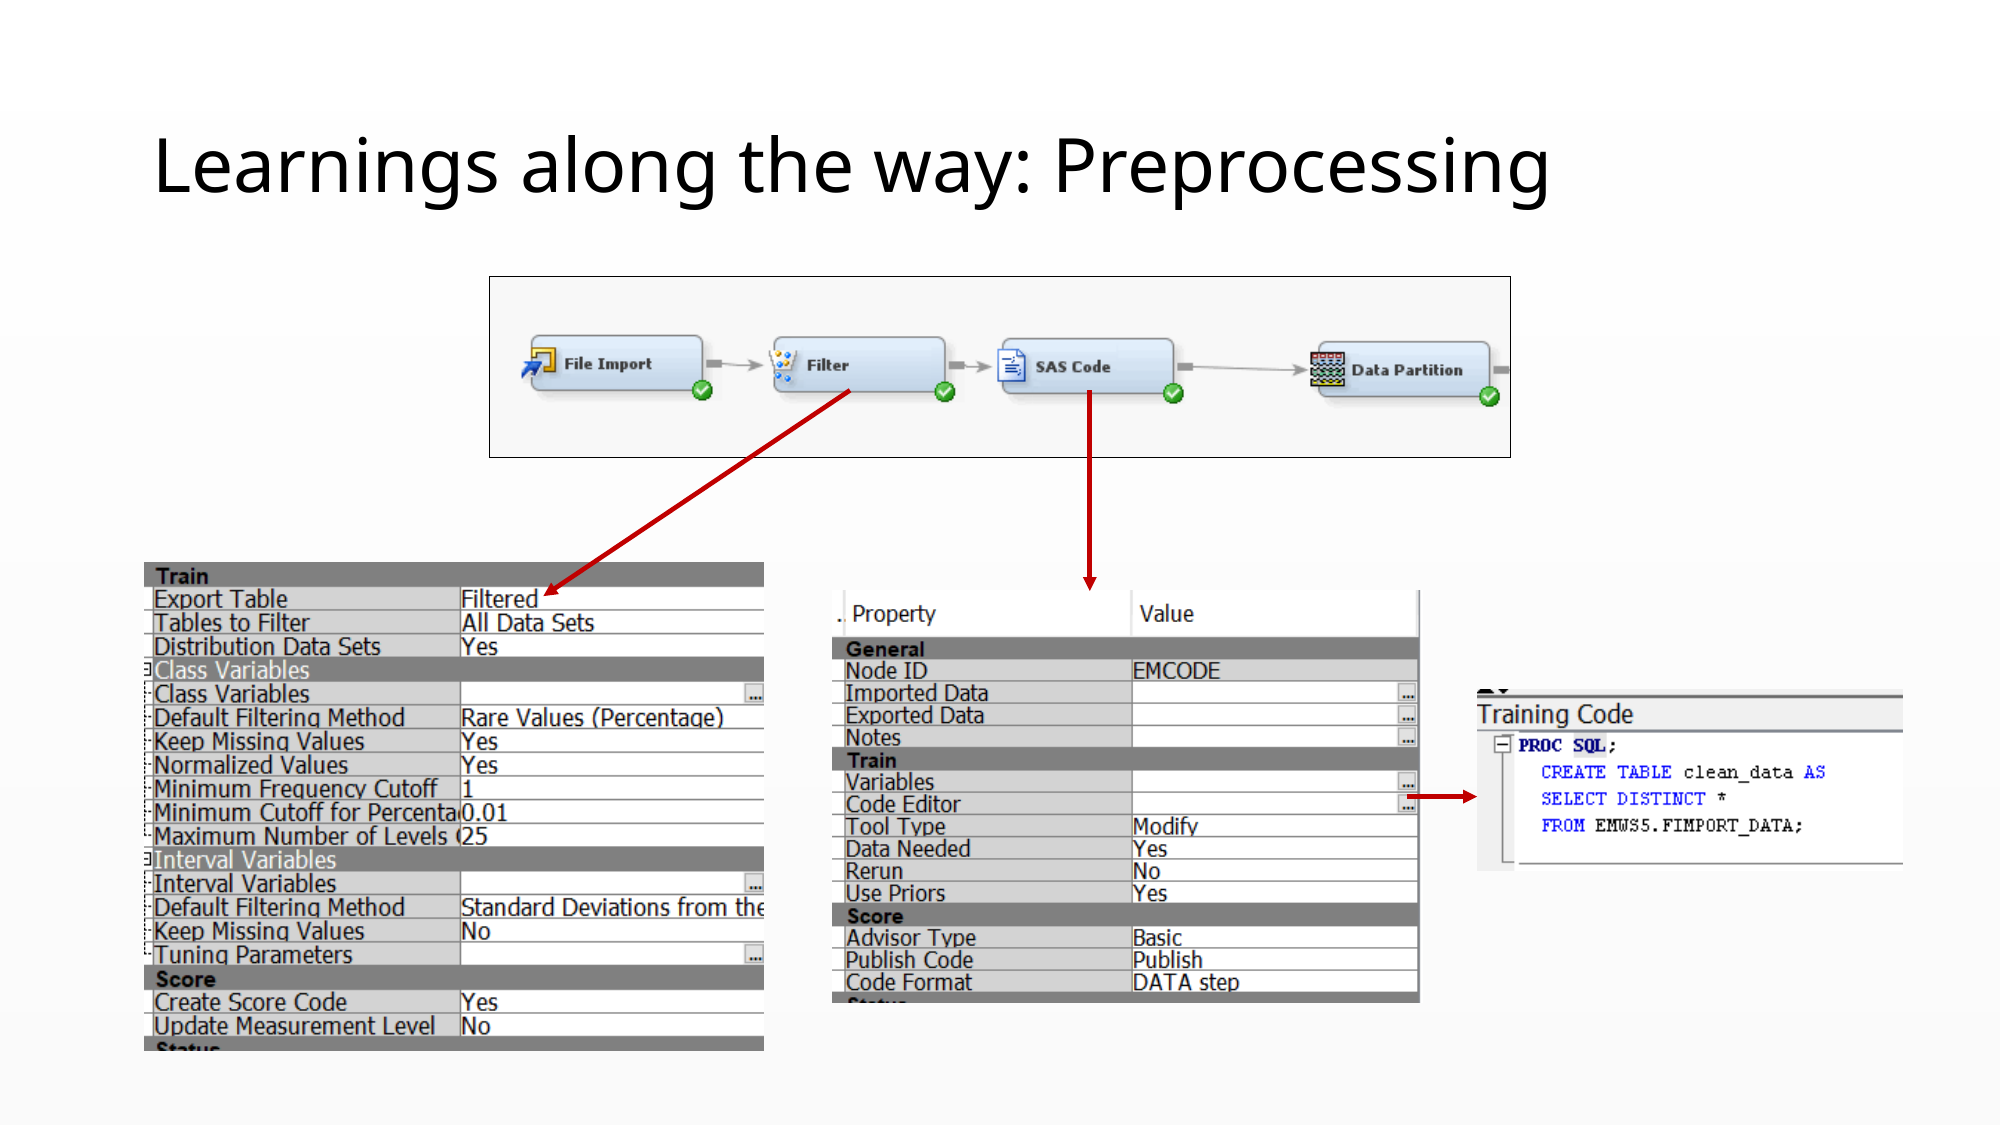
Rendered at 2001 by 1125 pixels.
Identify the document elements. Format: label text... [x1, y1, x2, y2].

picture [489, 276, 1511, 458]
picture [832, 590, 1423, 1003]
picture [144, 562, 764, 1051]
title Learnings along the way: Preprocessing [137, 59, 1863, 278]
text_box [543, 390, 850, 597]
picture [1477, 689, 1903, 871]
